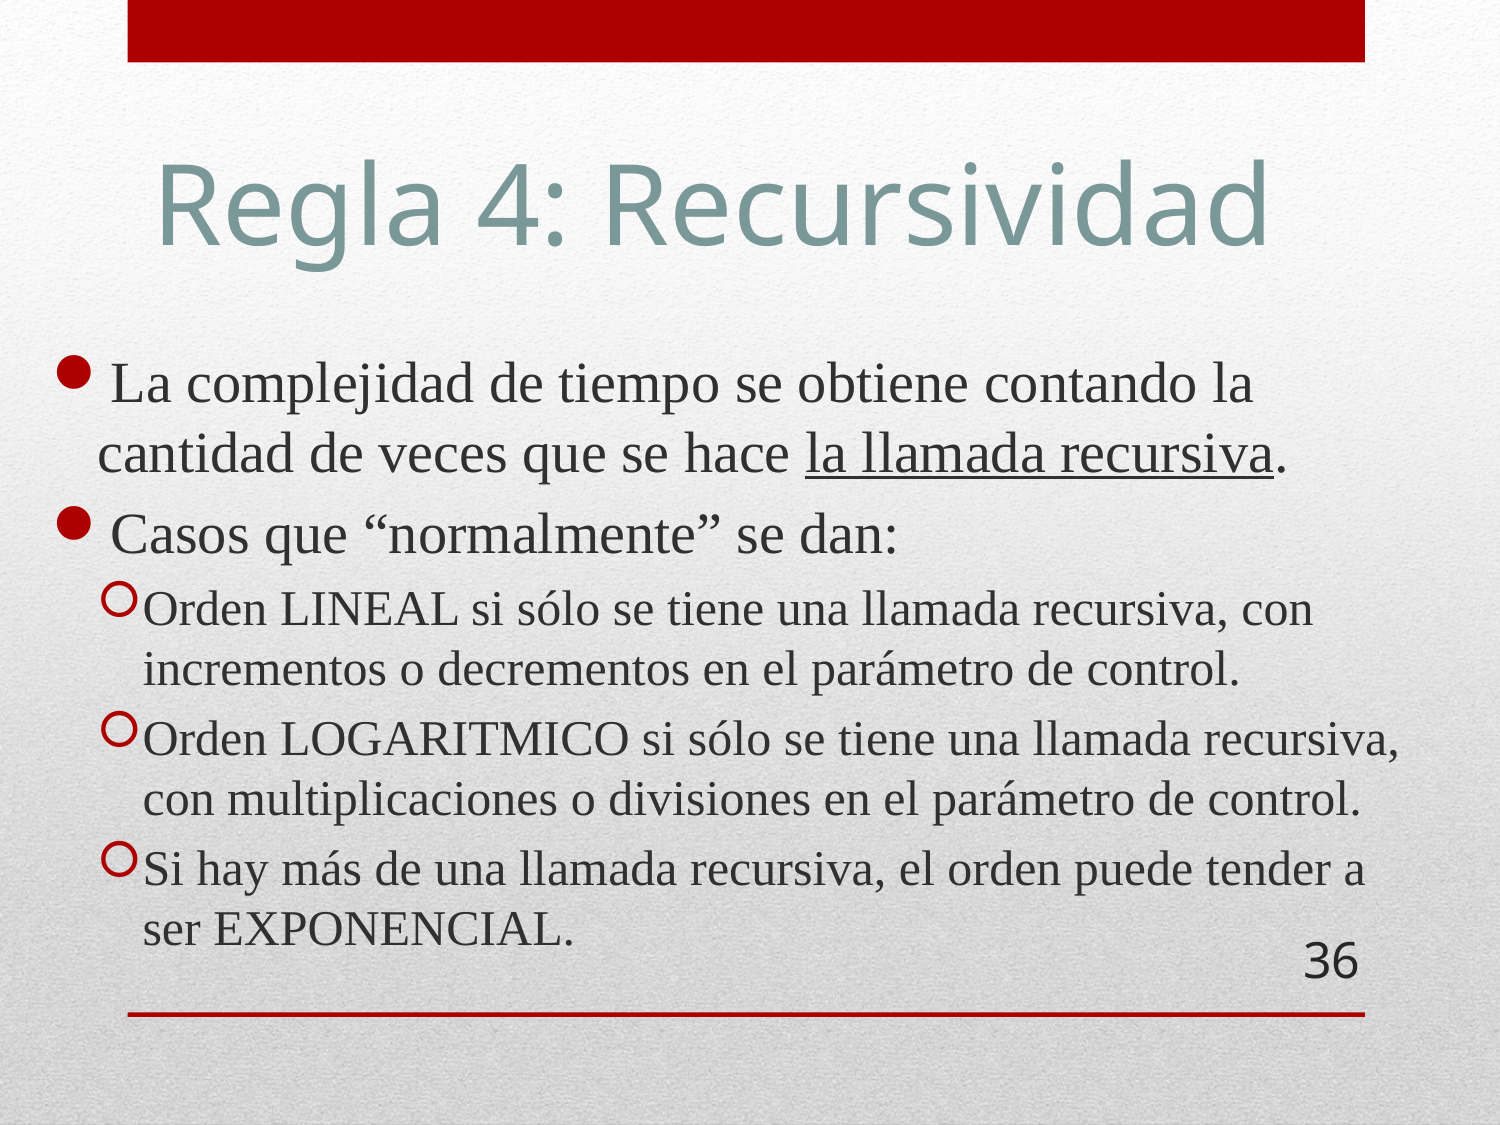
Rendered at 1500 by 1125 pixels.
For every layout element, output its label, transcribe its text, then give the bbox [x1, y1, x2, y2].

list La complejidad de tiempo se obtiene contando la cantidad de veces que se hace la llamada recursiva. Casos que “normalmente” se dan: Orden LINEAL si sólo se tiene una llamada recursiva, con incrementos o decrementos en el parámetro de control. Orden LOGARITMICO si sólo se tiene una llamada recursiva, con multiplicaciones o divisiones en el parámetro de control. Si hay más de una llamada recursiva, el orden puede tender a ser EXPONENCIAL. [37, 312, 1450, 988]
title Regla 4: Recursividad [137, 87, 1290, 275]
slide_number 36 [1250, 933, 1375, 993]
